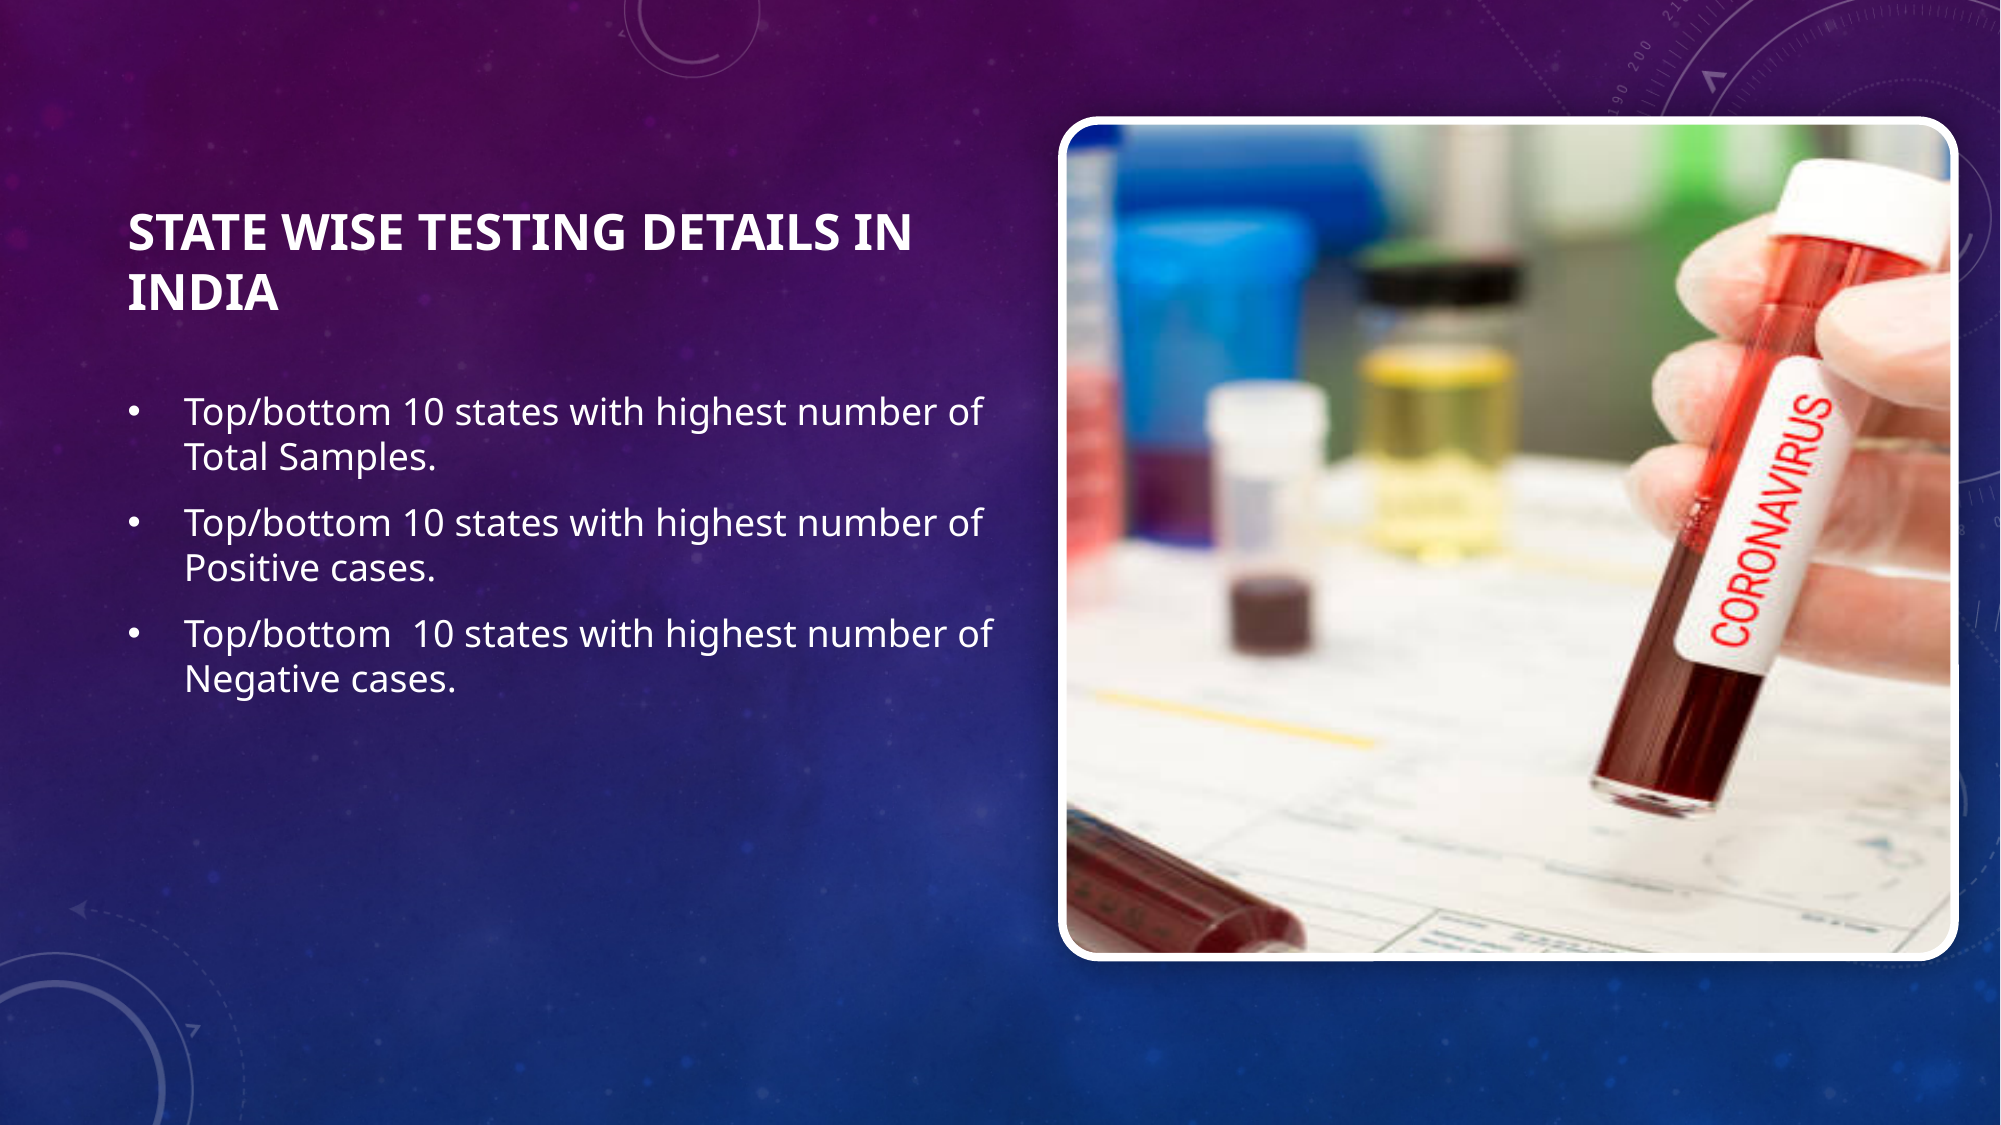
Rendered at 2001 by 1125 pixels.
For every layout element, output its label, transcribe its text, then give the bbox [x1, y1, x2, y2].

list Top/bottom 10 states with highest number of Total Samples. Top/bottom 10 states with highest number of Positive cases. Top/bottom 10 states with highest number of Negative cases. [112, 380, 1040, 733]
title State wise Testing details in India [112, 191, 1031, 328]
picture [0, 0, 2001, 1125]
